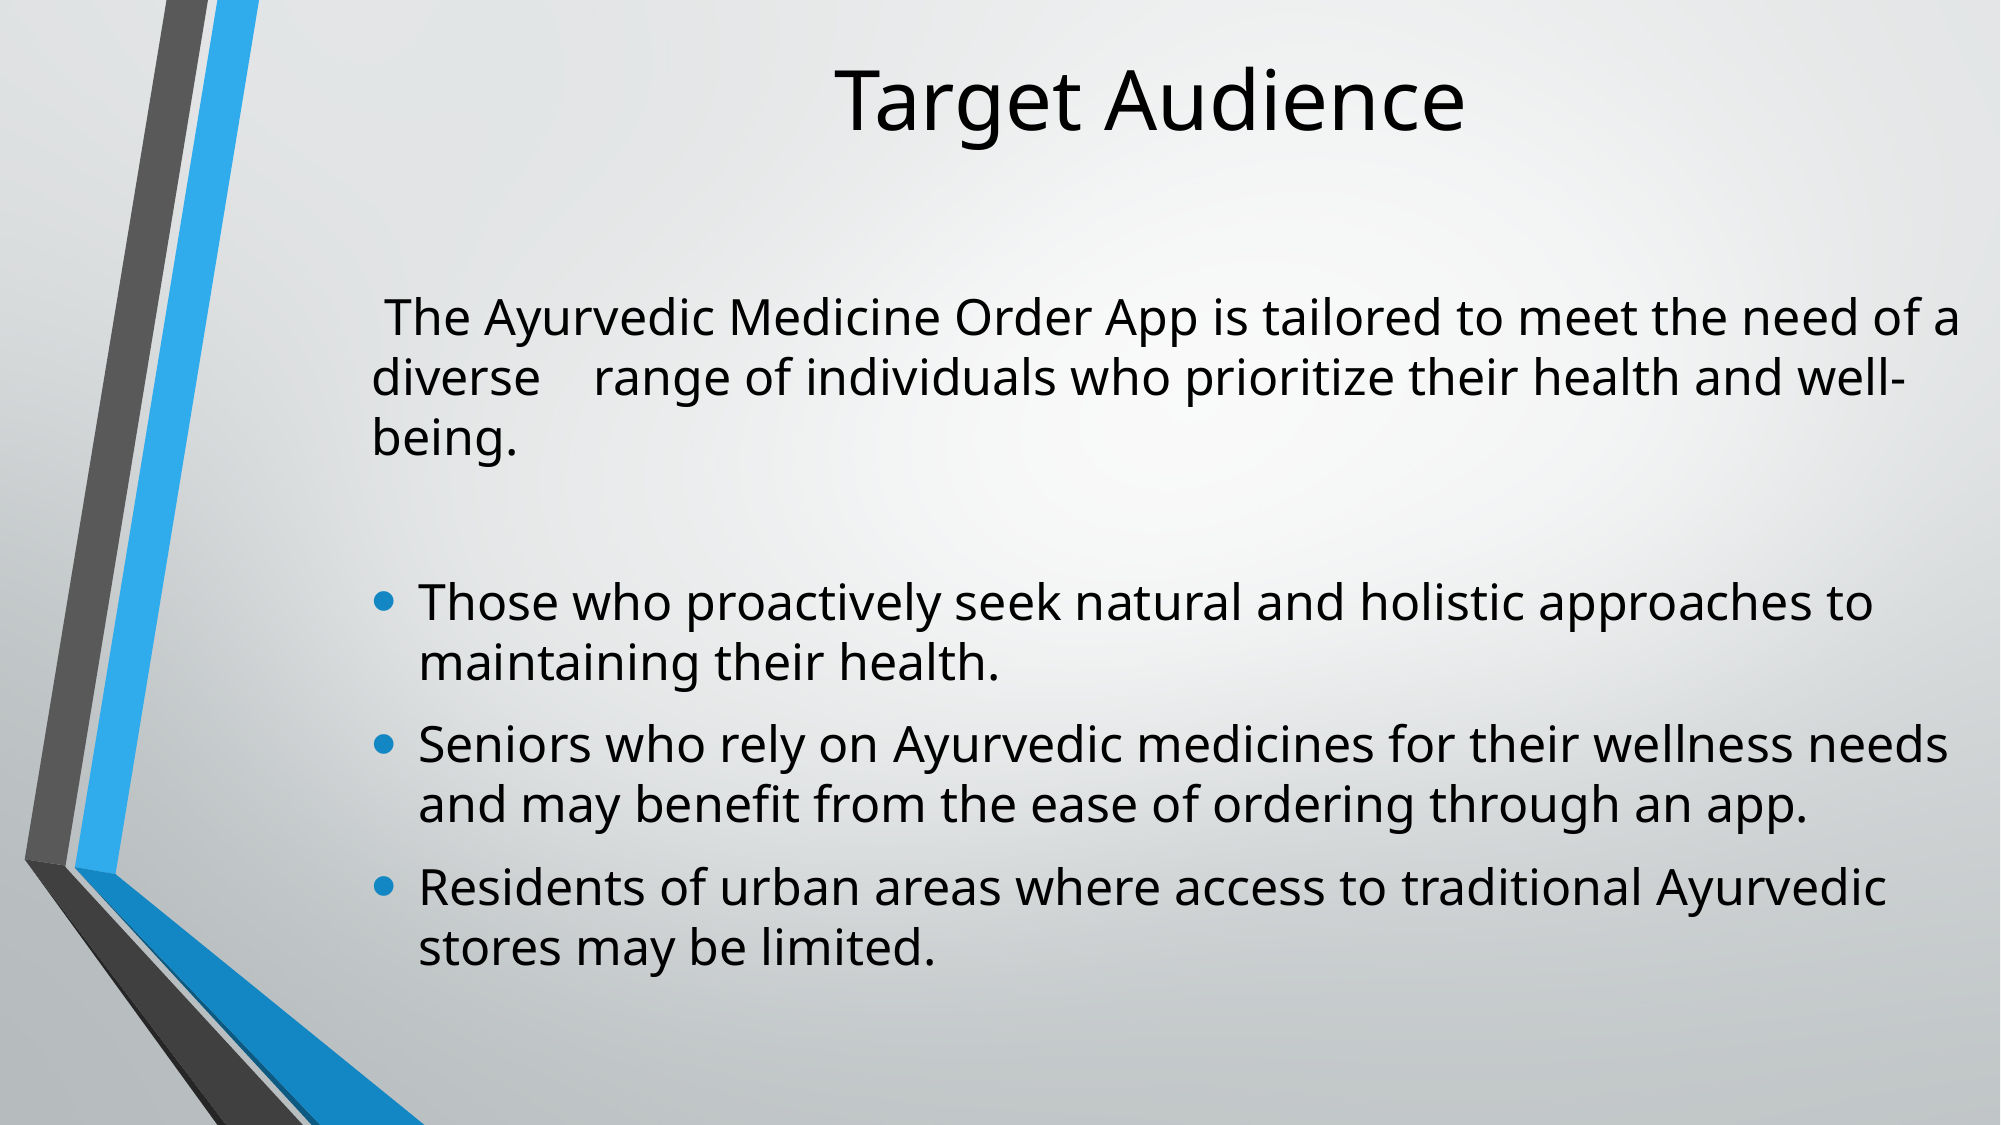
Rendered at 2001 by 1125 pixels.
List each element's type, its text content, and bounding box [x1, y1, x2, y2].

list The Ayurvedic Medicine Order App is tailored to meet the need of a diverse range of individuals who prioritize their health and well-being. Those who proactively seek natural and holistic approaches to maintaining their health. Seniors who rely on Ayurvedic medicines for their wellness needs and may benefit from the ease of ordering through an app. Residents of urban areas where access to traditional Ayurvedic stores may be limited. [356, 277, 2000, 1028]
title Target Audience [329, 26, 1973, 167]
